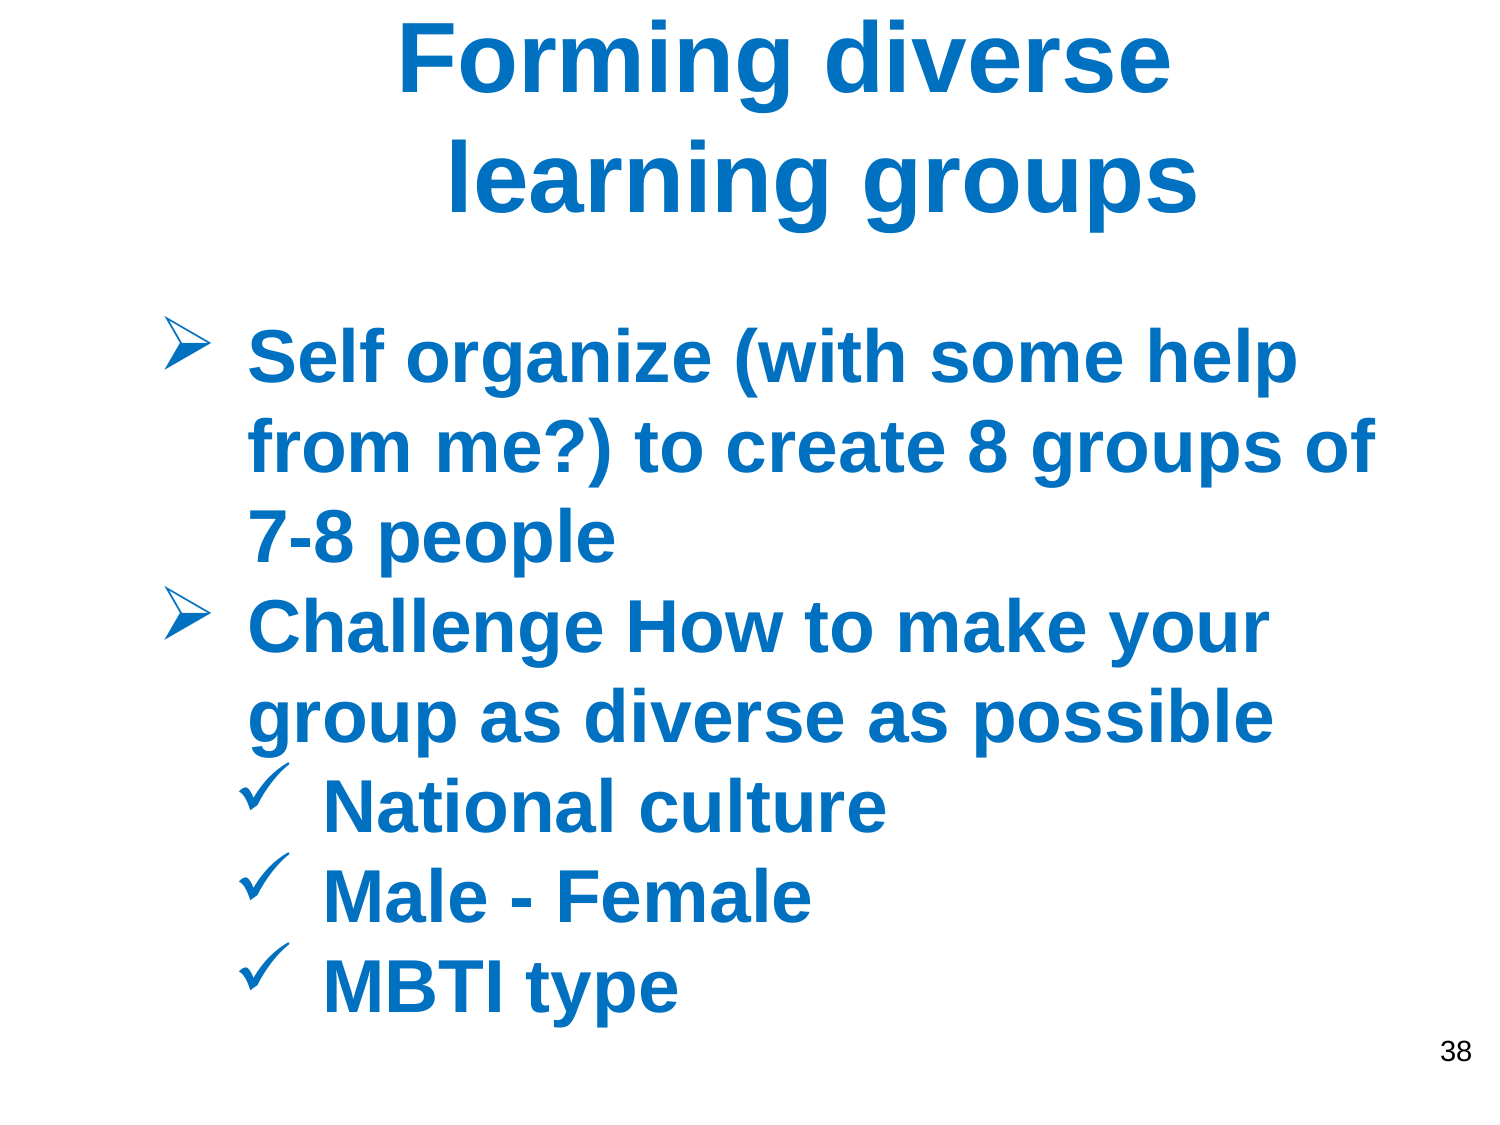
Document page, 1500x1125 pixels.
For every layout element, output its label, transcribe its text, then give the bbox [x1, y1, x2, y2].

slide_number 38 [1424, 1024, 1488, 1076]
title Forming diverse learning groups [4, 50, 1455, 175]
text_box Self organize (with some help from me?) to create 8 groups of 7-8 people Challenge How to make your group as diverse as possible National culture Male - Female MBTI type [10, 299, 1461, 1050]
